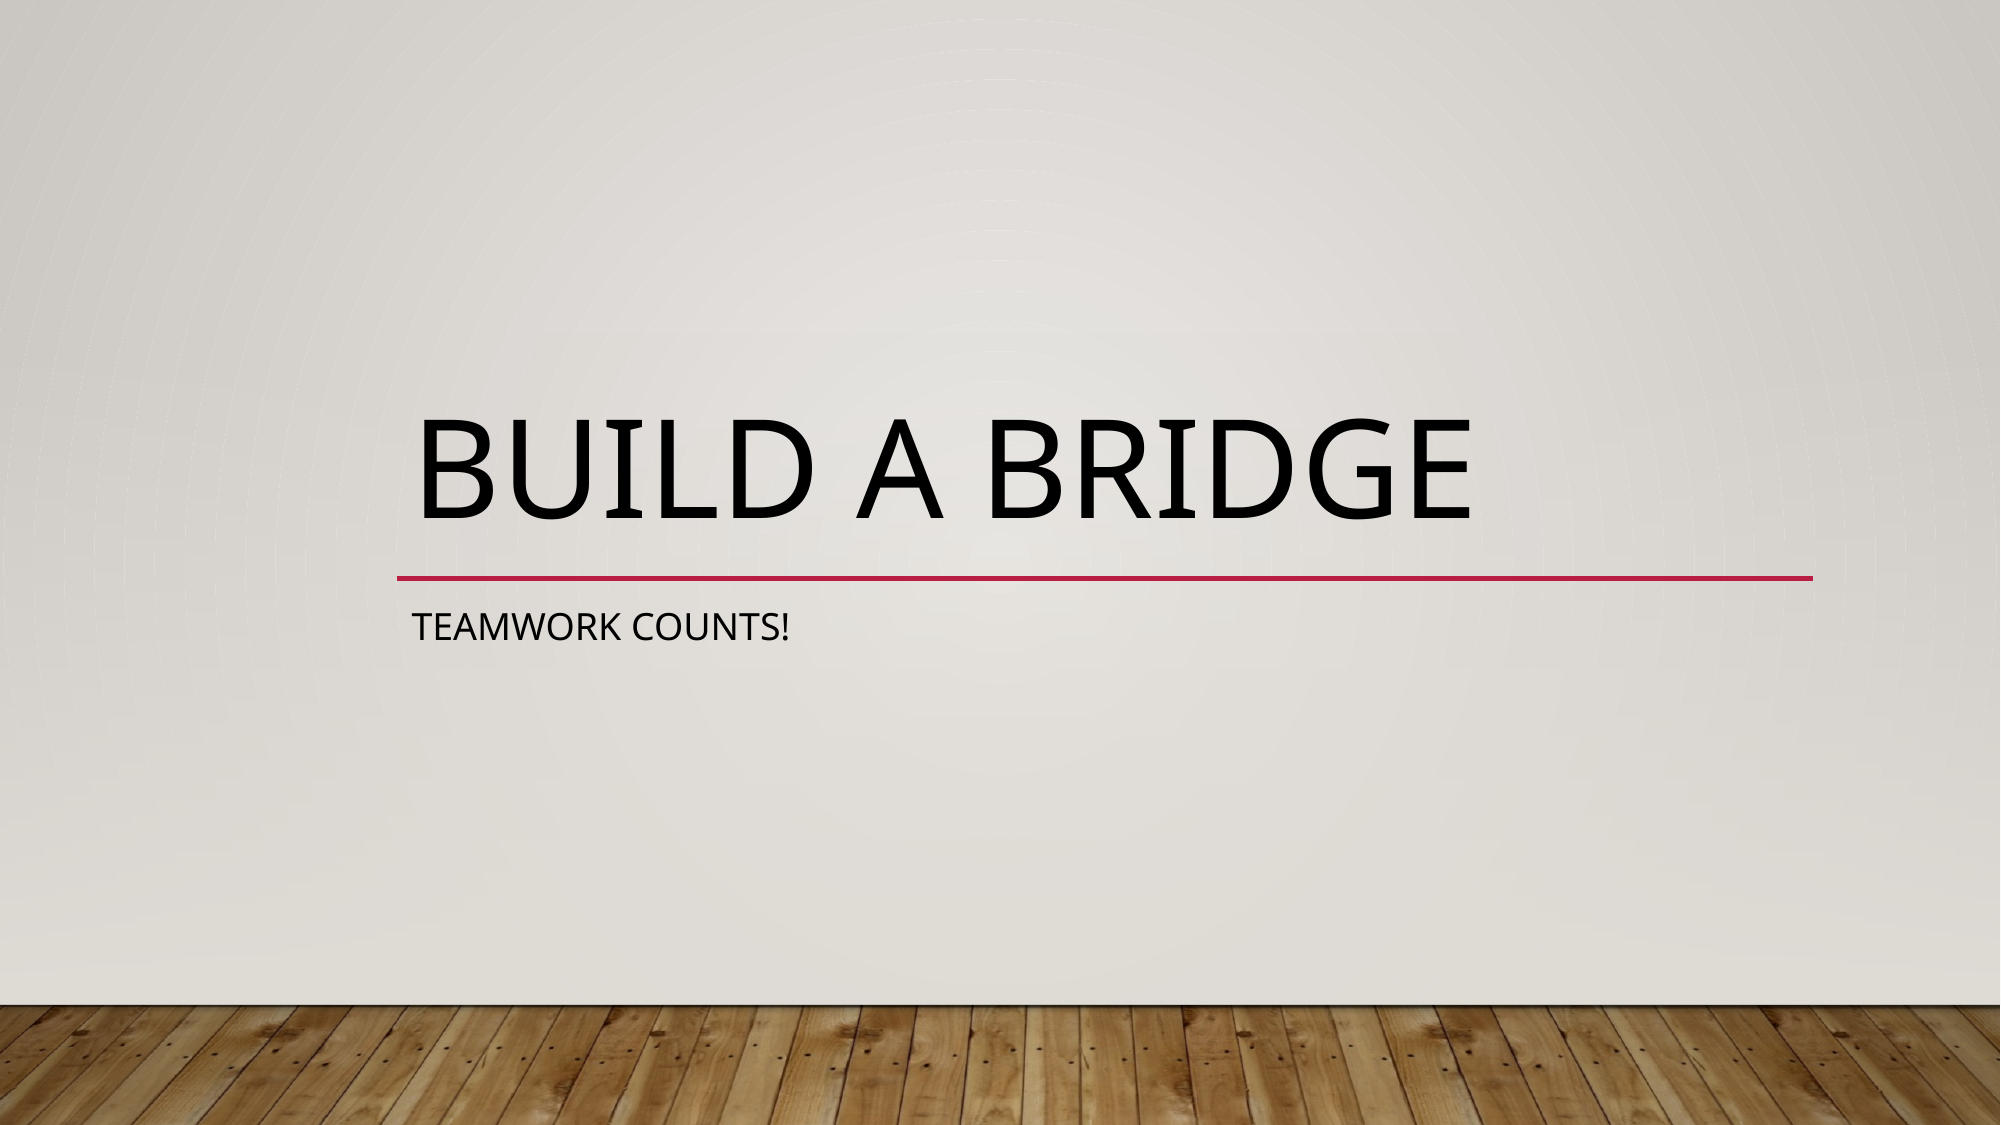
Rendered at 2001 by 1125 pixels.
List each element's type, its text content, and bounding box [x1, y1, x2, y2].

title Build a bridge [396, 131, 1814, 549]
subtitle Teamwork counts! [396, 579, 1814, 740]
picture [0, 1005, 2000, 1125]
